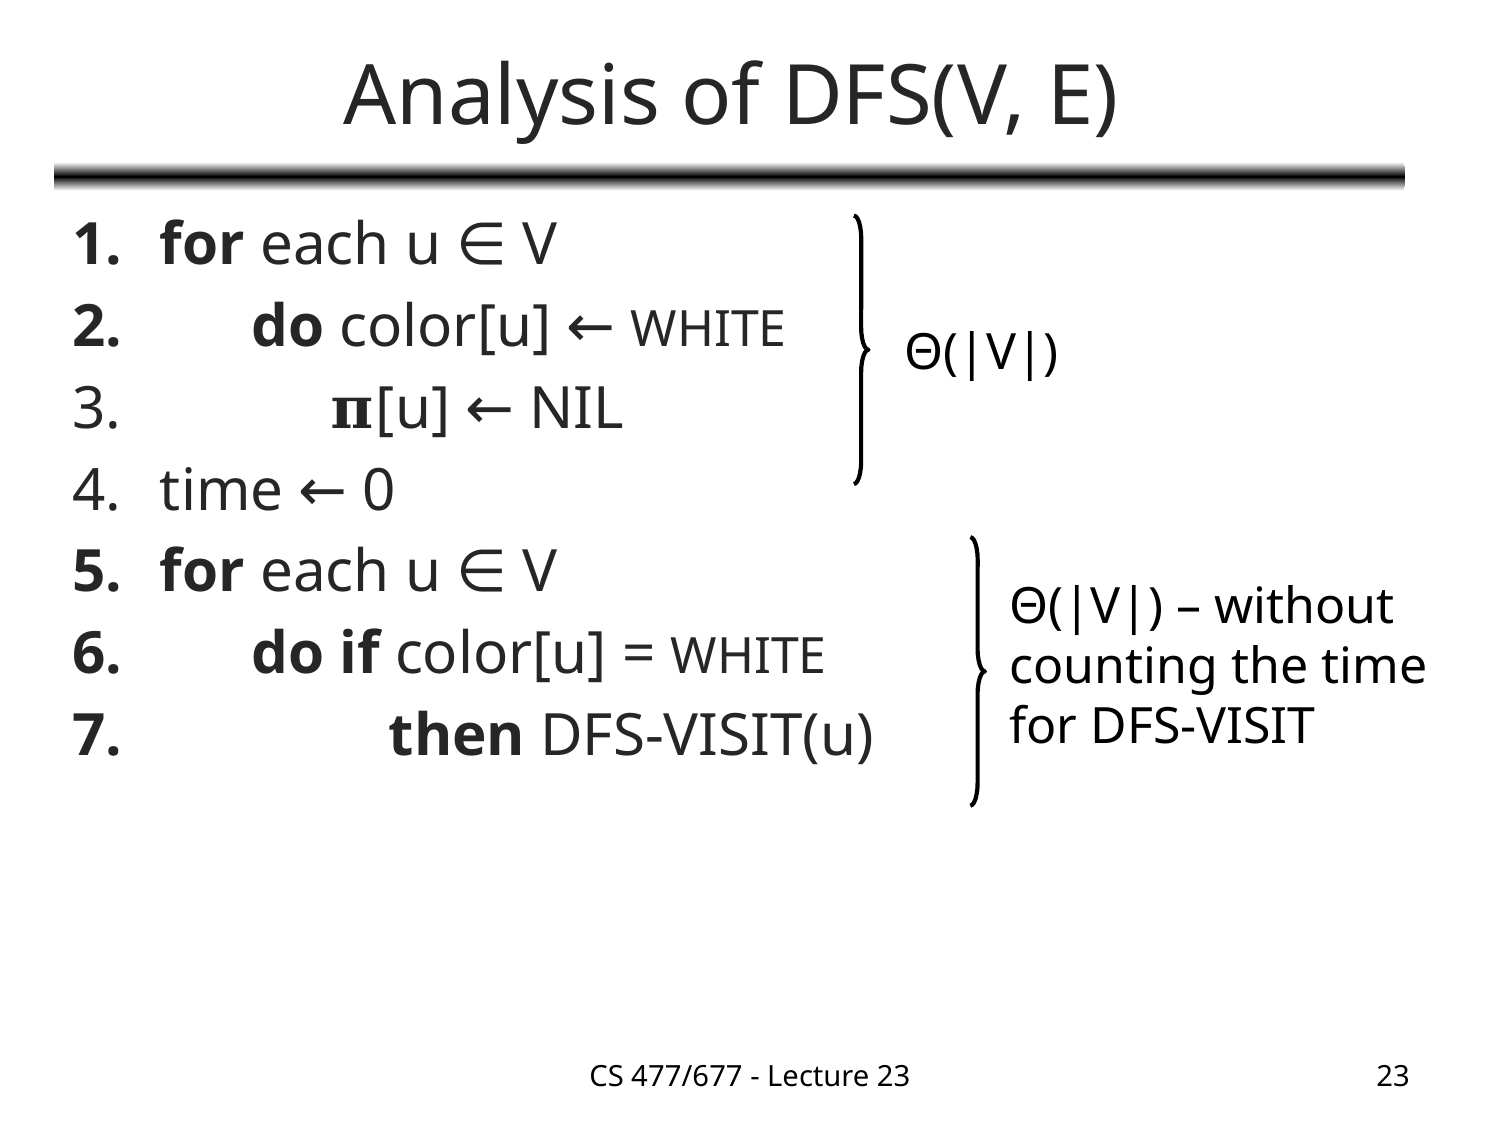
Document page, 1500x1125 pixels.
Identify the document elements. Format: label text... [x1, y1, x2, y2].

list for each u ∈ V do color[u] ← WHITE 𝛑[u] ← NIL time ← 0 for each u ∈ V do if color[u] = WHITE then DFS-VISIT(u) [57, 198, 1408, 1033]
slide_number 23 [1074, 1049, 1426, 1103]
footer CS 477/677 - Lecture 23 [512, 1049, 988, 1103]
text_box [853, 215, 1090, 485]
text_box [970, 536, 1443, 806]
title Analysis of DFS(V, E) [55, 16, 1407, 166]
